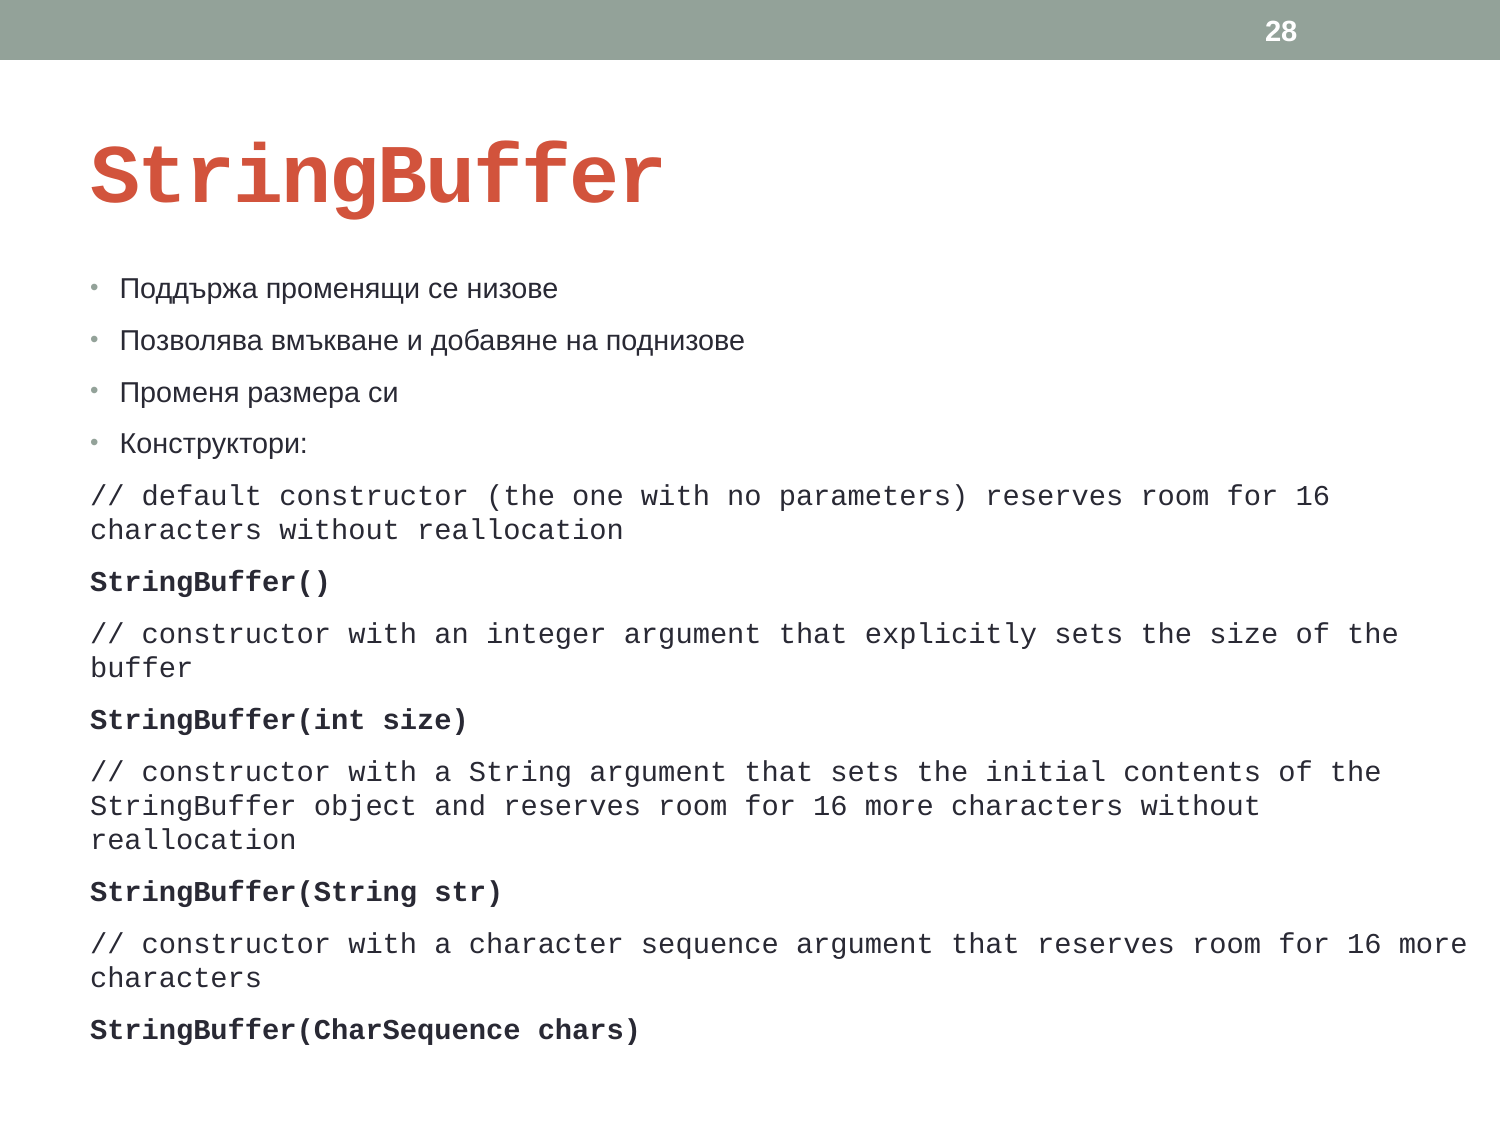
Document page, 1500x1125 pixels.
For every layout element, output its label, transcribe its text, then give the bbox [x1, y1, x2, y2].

list Поддържа променящи се низове Позволява вмъкване и добавяне на поднизове Променя размера си Конструктори: // default constructor (the one with no parameters) reserves room for 16 characters without reallocation StringBuffer() // constructor with an integer argument that explicitly sets the size of the buffer StringBuffer(int size) // constructor with a String argument that sets the initial contents of the StringBuffer object and reserves room for 16 more characters without reallocation StringBuffer(String str) // constructor with a character sequence argument that reserves room for 16 more characters StringBuffer(CharSequence chars) [75, 262, 1500, 1063]
title StringBuffer [75, 87, 1425, 250]
slide_number 28 [1250, 3, 1425, 57]
